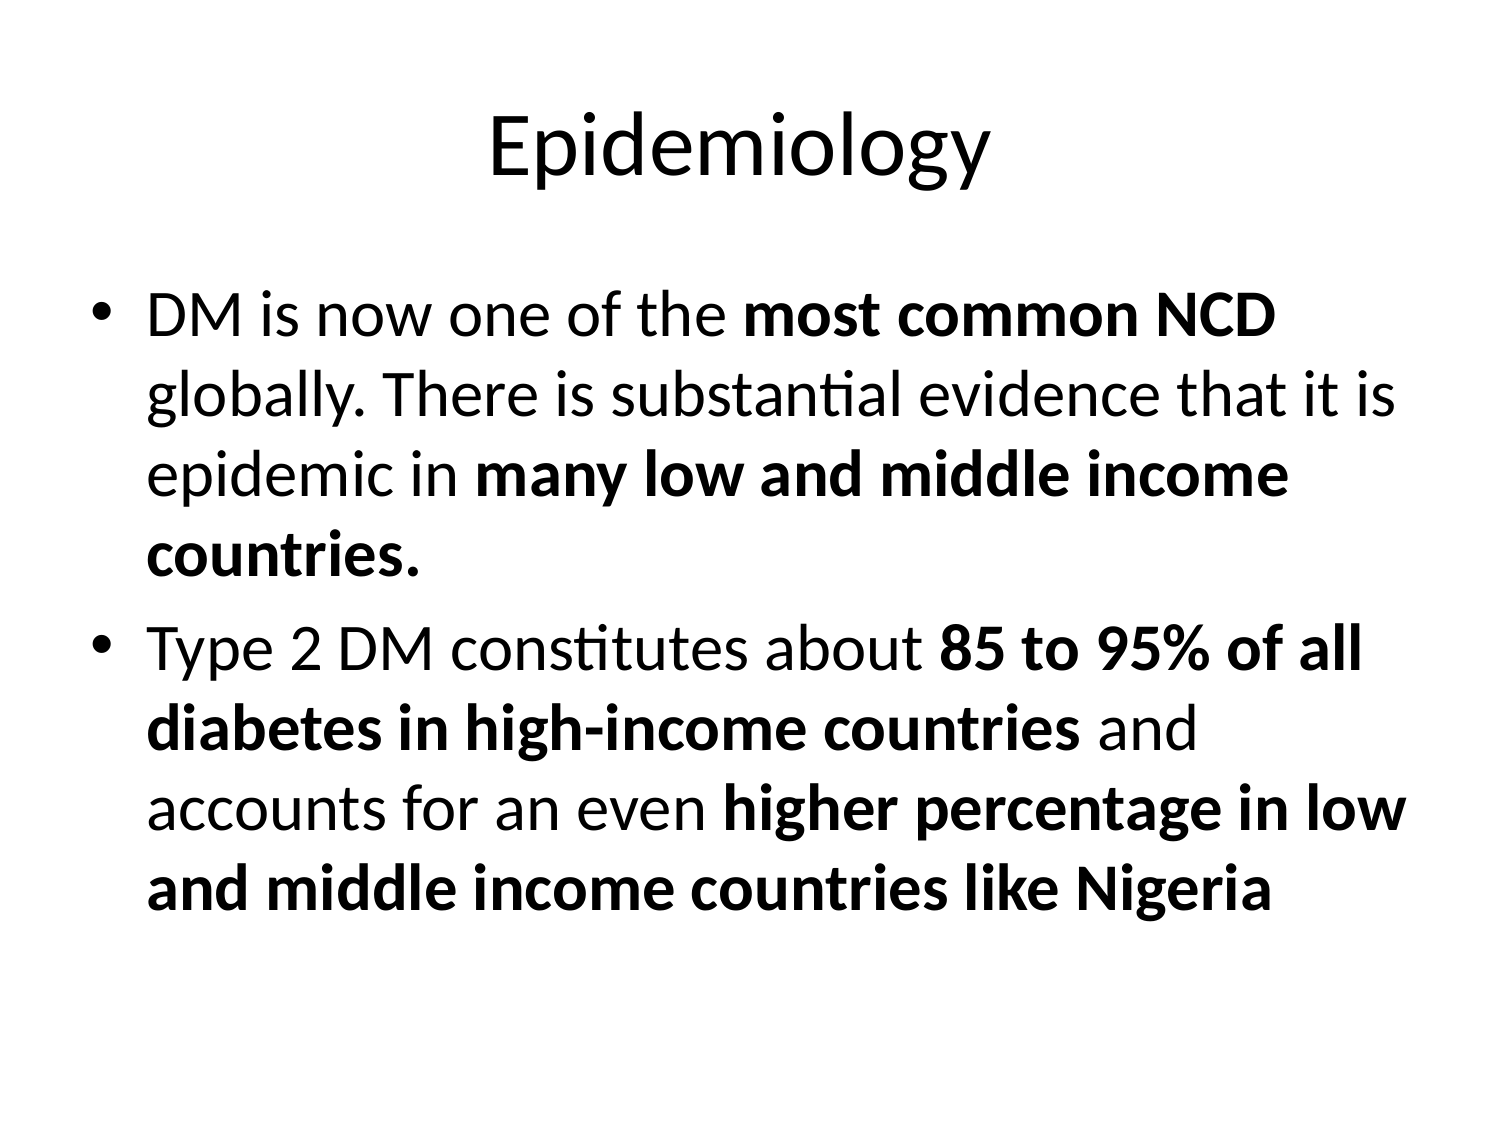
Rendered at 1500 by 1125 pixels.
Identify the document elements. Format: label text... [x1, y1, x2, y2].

list DM is now one of the most common NCD globally. There is substantial evidence that it is epidemic in many low and middle income countries. Type 2 DM constitutes about 85 to 95% of all diabetes in high-income countries and accounts for an even higher percentage in low and middle income countries like Nigeria [75, 262, 1425, 1005]
title Epidemiology [75, 45, 1425, 233]
